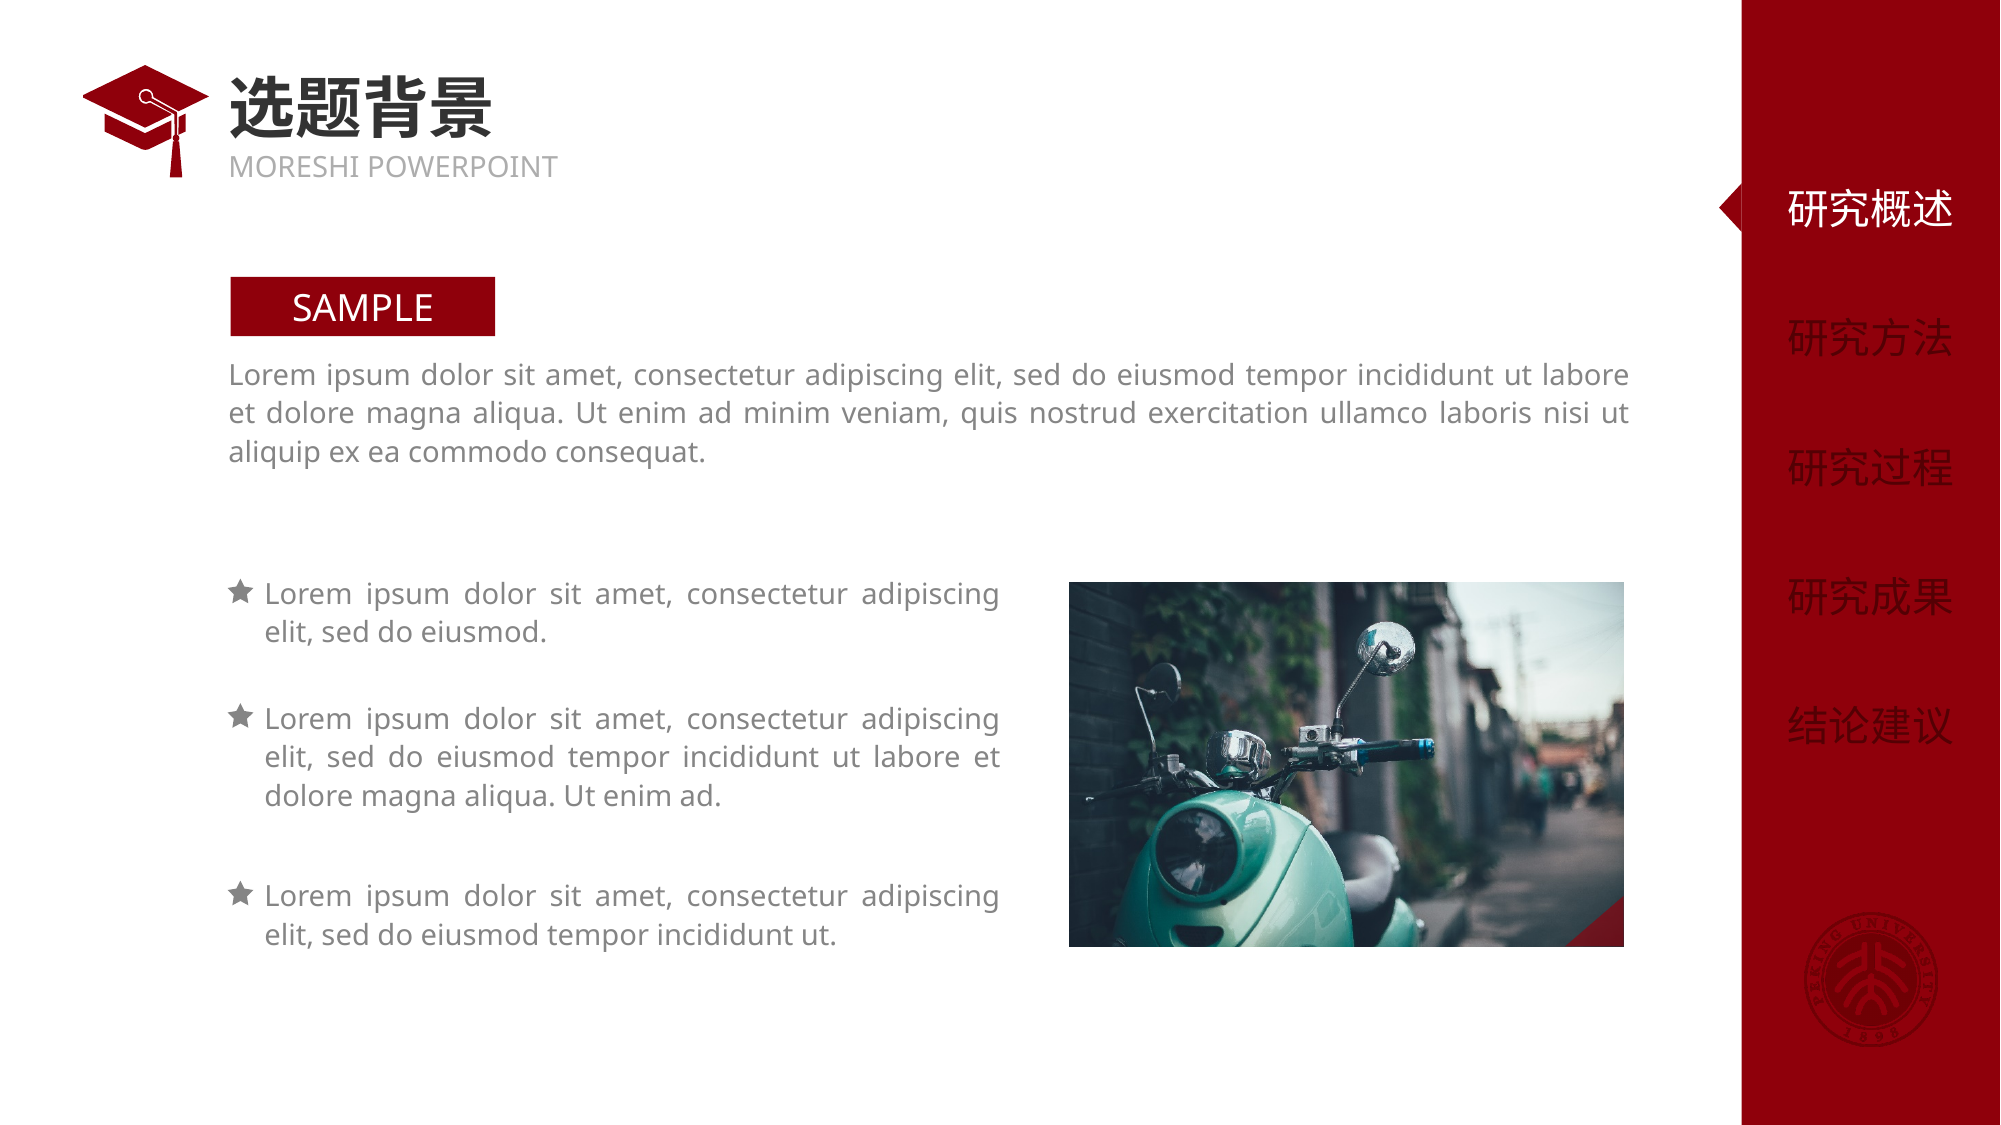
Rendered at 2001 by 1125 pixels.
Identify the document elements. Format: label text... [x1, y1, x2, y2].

picture [1804, 912, 1938, 1047]
text_box SAMPLE TITLE [230, 276, 496, 382]
text_box Lorem ipsum dolor sit amet, consectetur adipiscing elit, sed do eiusmod tempor incididunt ut labore et dolore magna aliqua. Ut enim ad. [249, 689, 1016, 820]
text_box Lorem ipsum dolor sit amet, consectetur adipiscing elit, sed do eiusmod. [249, 564, 1016, 657]
text_box Lorem ipsum dolor sit amet, consectetur adipiscing elit, sed do eiusmod tempor incididunt ut labore et dolore magna aliqua. Ut enim ad minim veniam, quis nostrud exercitation ullamco laboris nisi ut aliquip ex ea commodo consequat. [213, 345, 1646, 476]
text_box [227, 880, 254, 906]
text_box [227, 703, 254, 728]
text_box [227, 578, 254, 604]
title 选题背景 [213, 55, 1077, 168]
picture [1069, 582, 1624, 947]
text_box Lorem ipsum dolor sit amet, consectetur adipiscing elit, sed do eiusmod tempor incididunt ut. [249, 866, 1016, 959]
